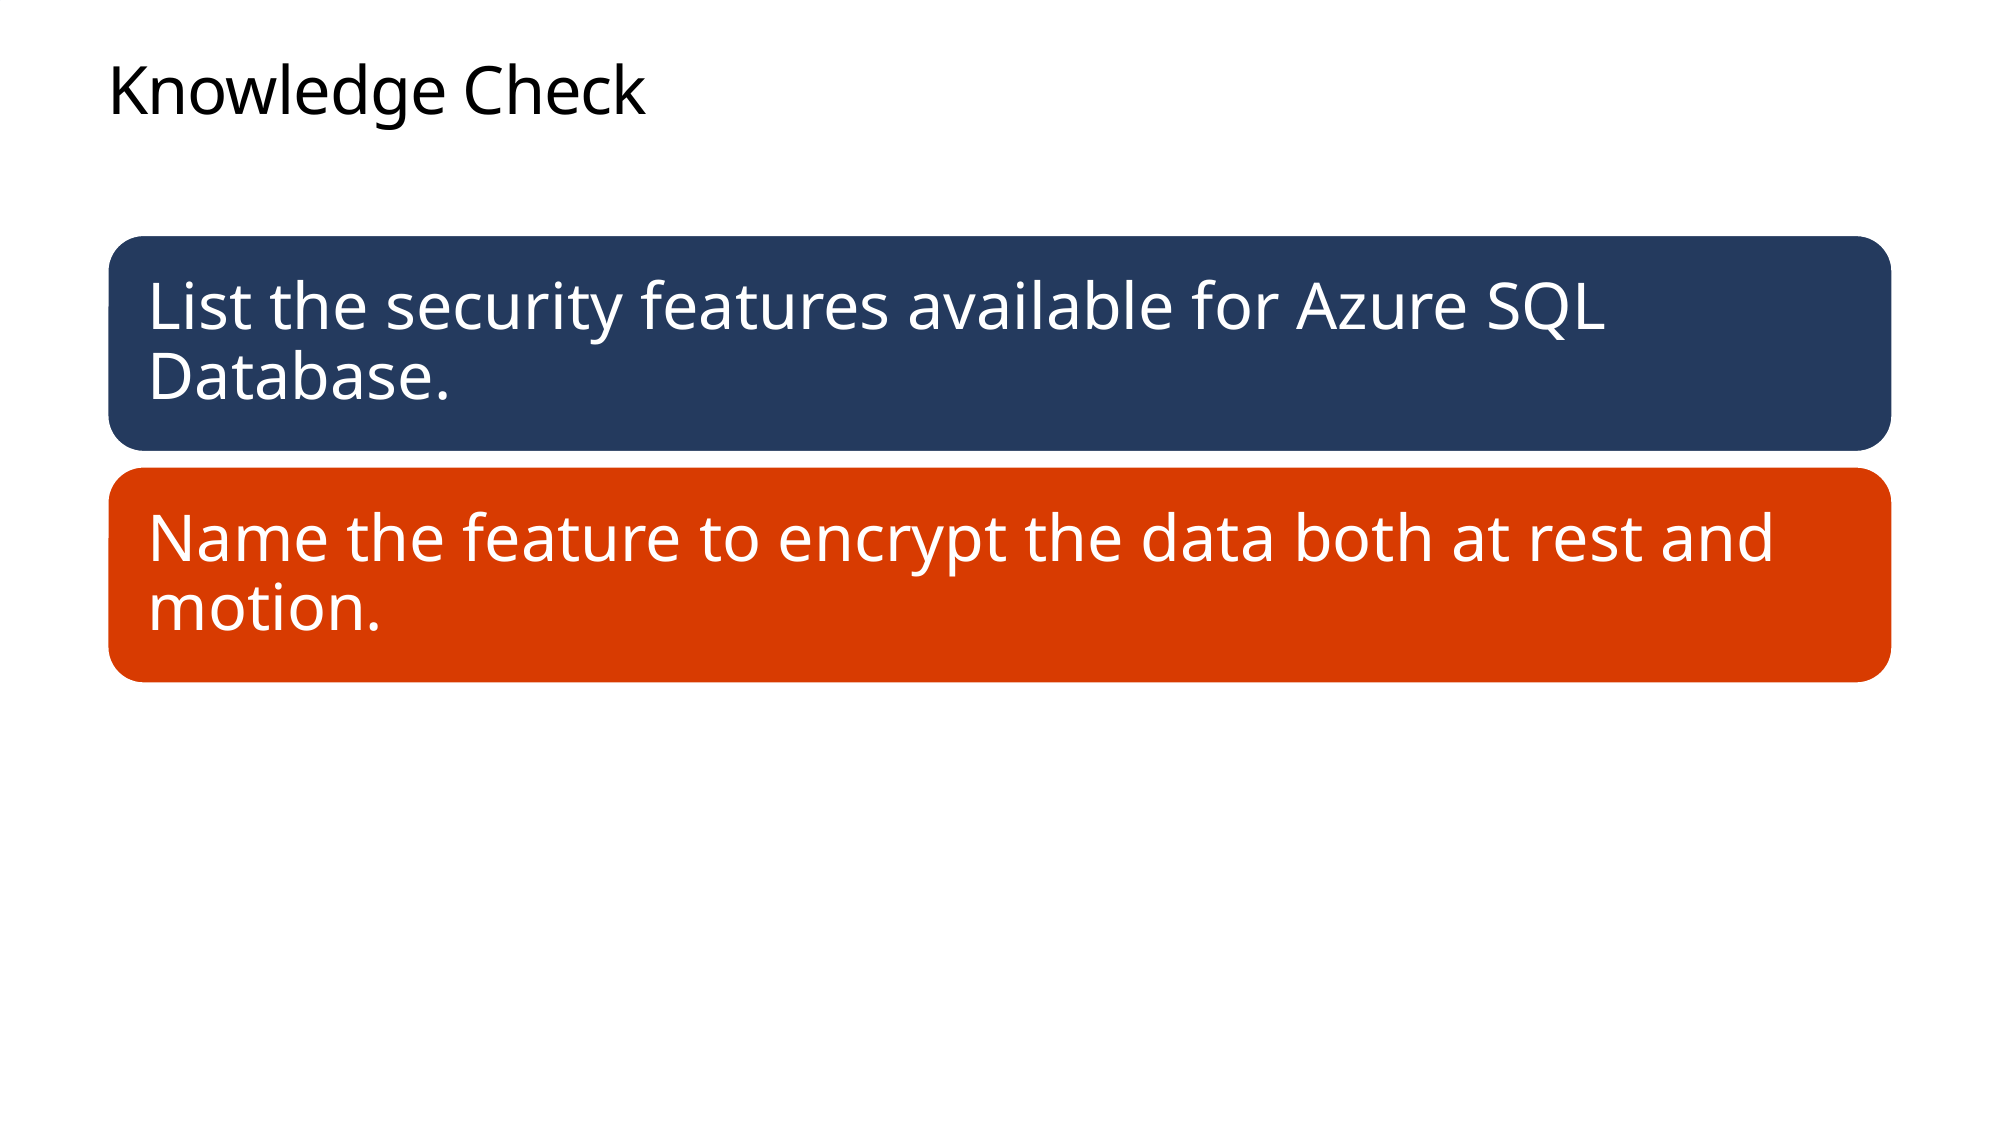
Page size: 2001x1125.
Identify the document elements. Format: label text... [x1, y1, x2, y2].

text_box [107, 230, 1893, 688]
title Knowledge Check [107, 52, 1893, 129]
